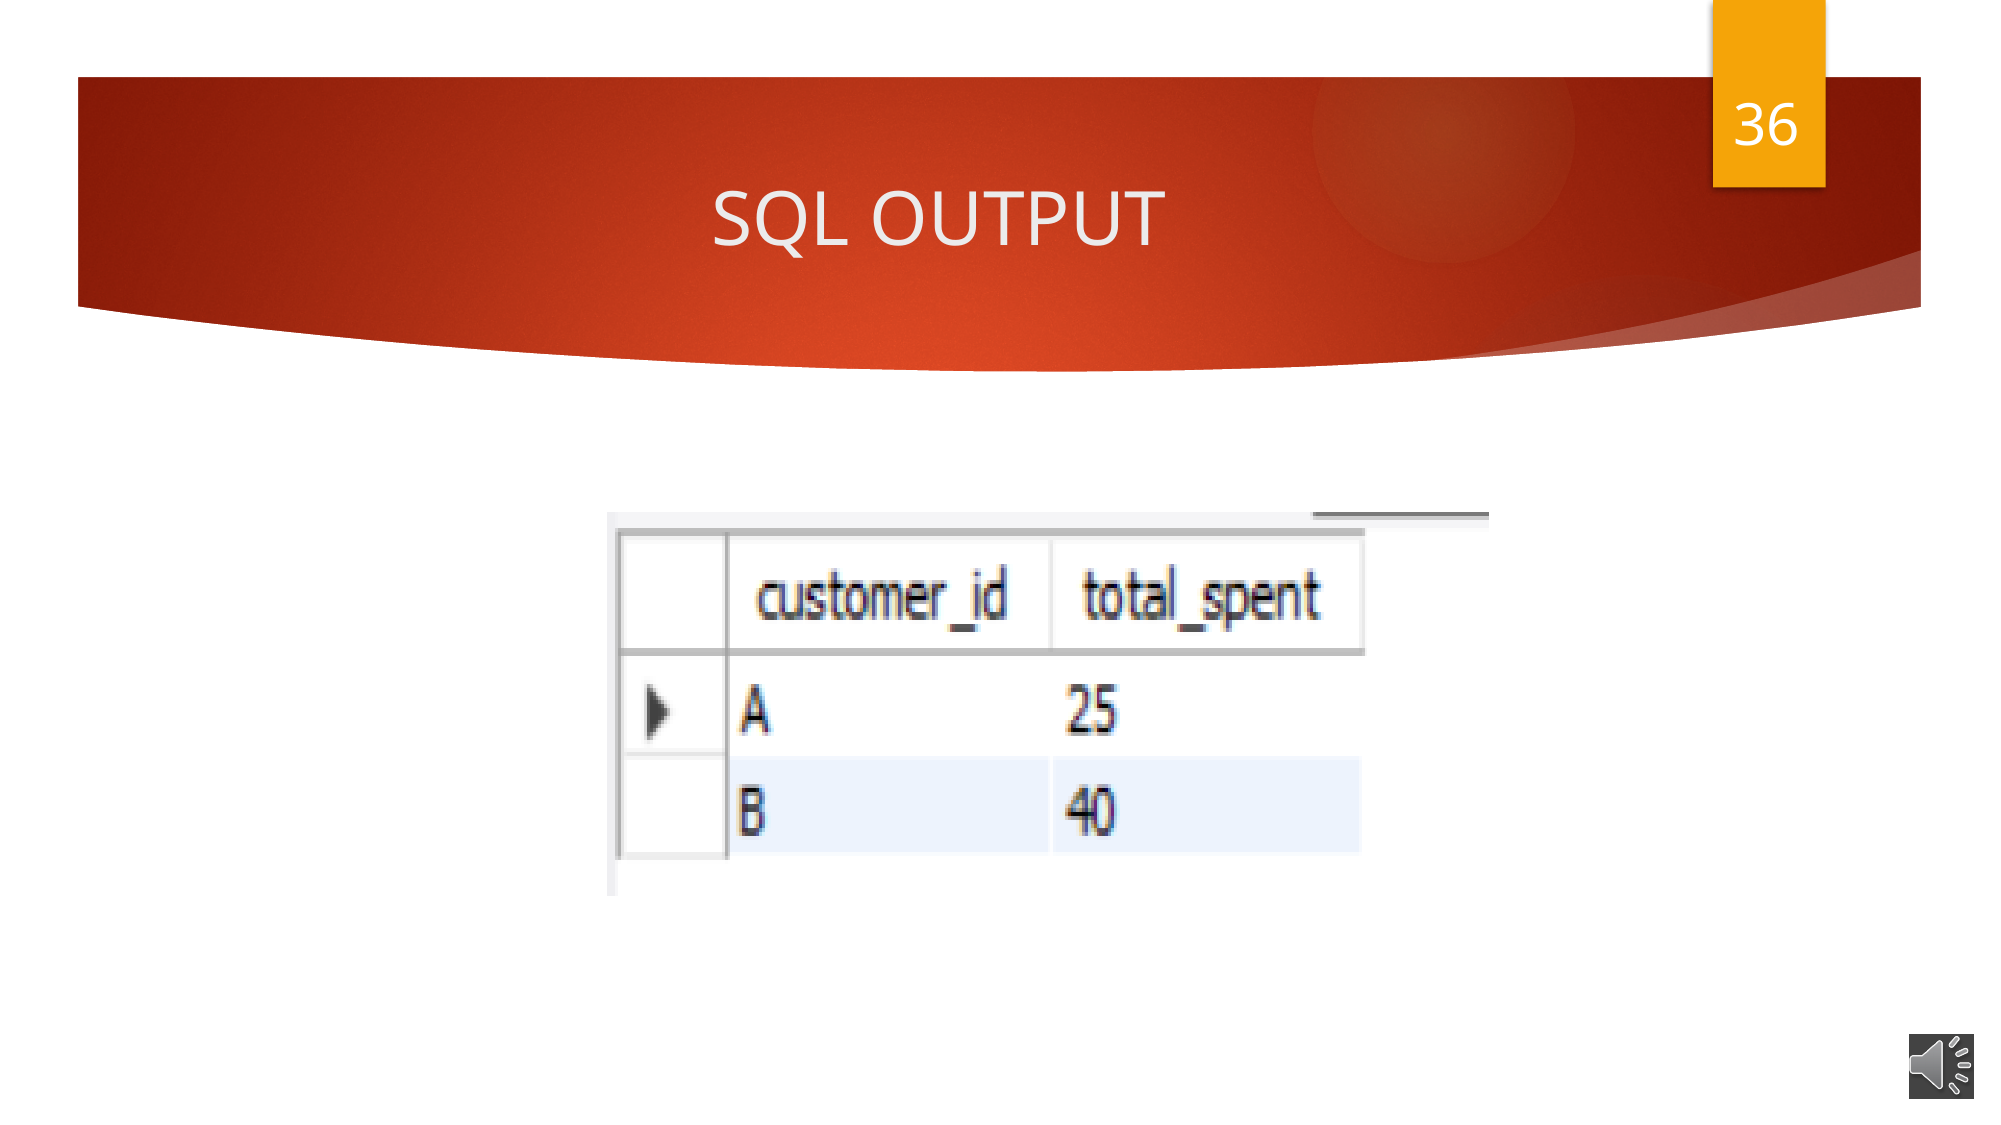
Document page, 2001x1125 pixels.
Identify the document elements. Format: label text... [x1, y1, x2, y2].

picture [1908, 1033, 1976, 1101]
title SQL OUTPUT [189, 155, 1627, 275]
slide_number 36 [1698, 48, 1836, 175]
picture [607, 512, 1490, 896]
